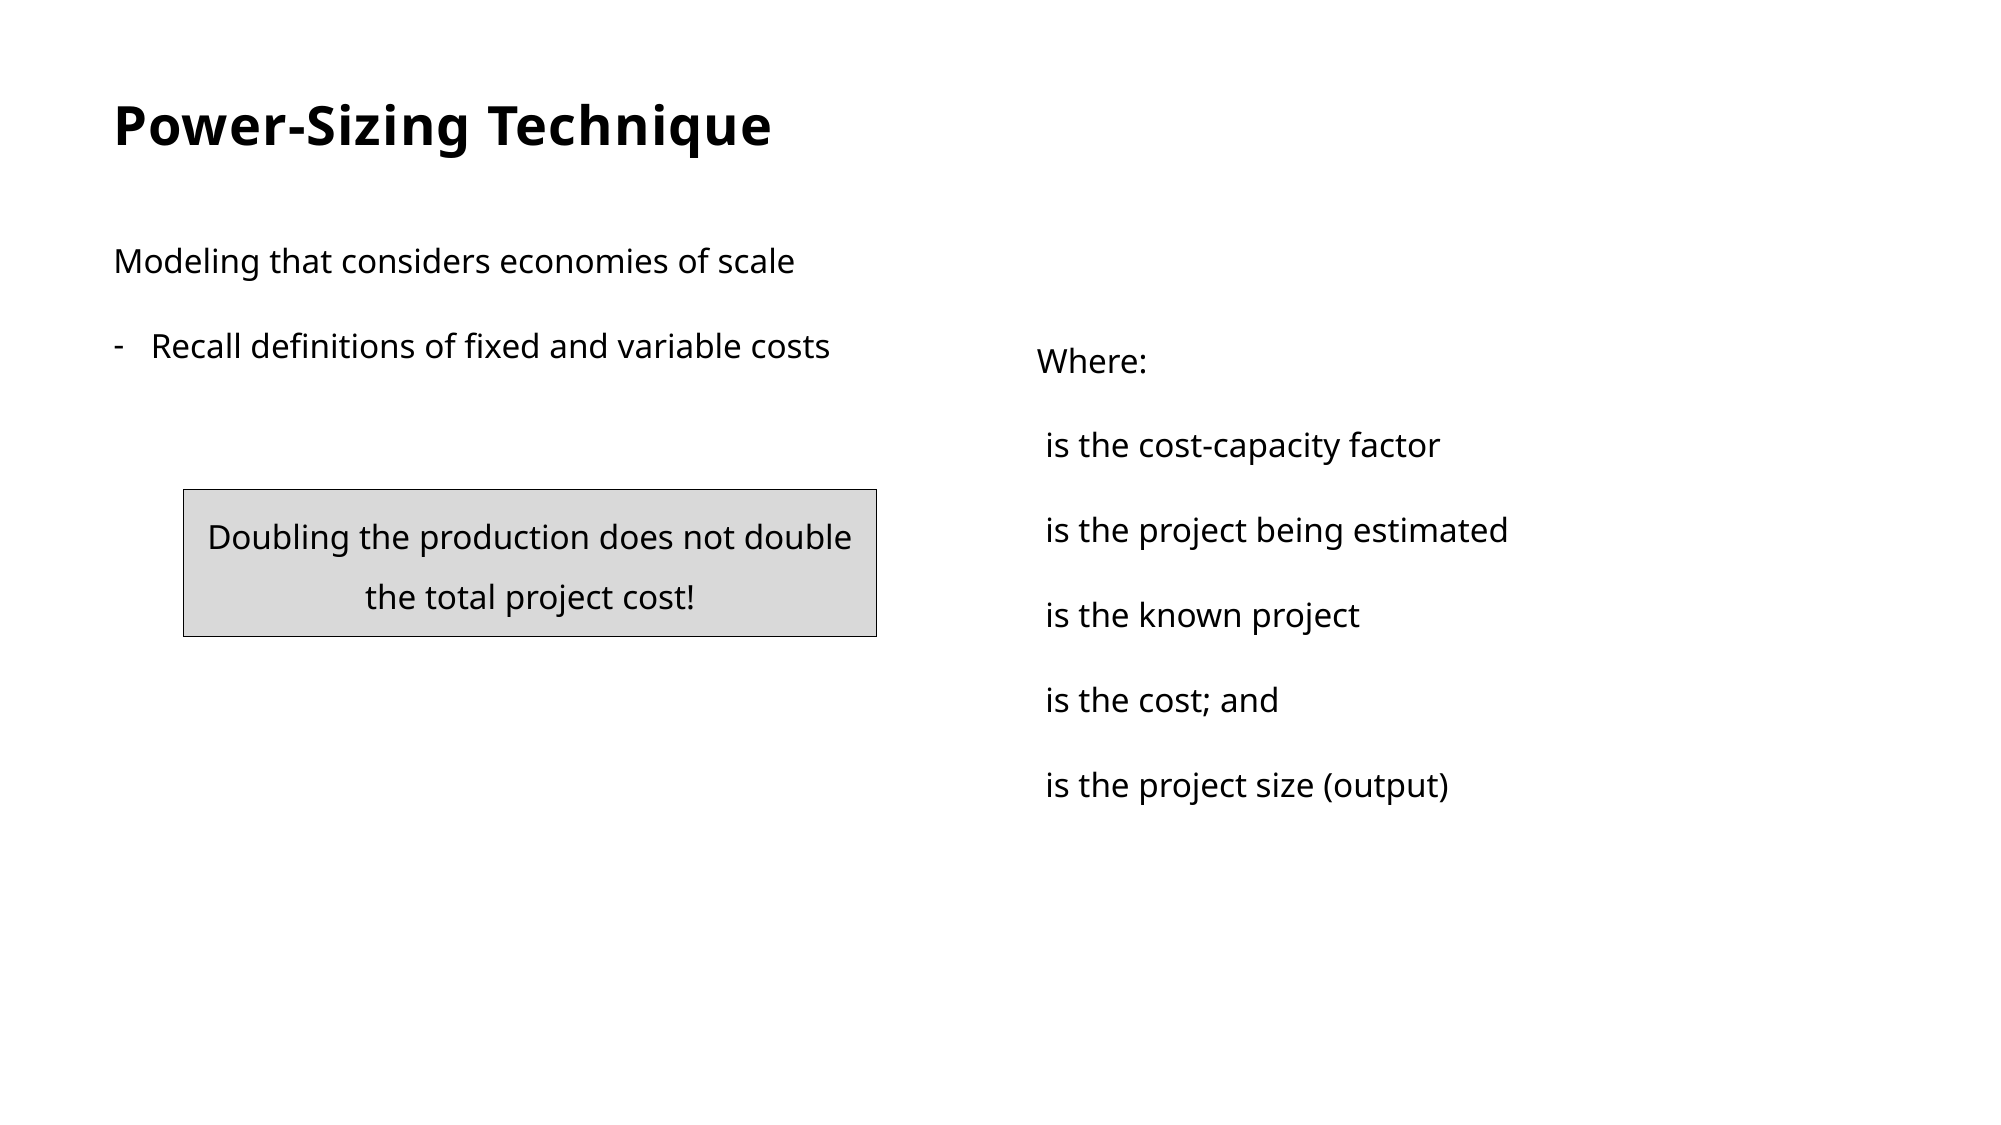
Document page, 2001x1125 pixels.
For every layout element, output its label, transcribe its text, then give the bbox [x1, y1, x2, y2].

list Modeling that considers economies of scale Recall definitions of fixed and variable costs [98, 212, 963, 1013]
title Power-Sizing Technique [98, 91, 1886, 195]
text_box Doubling the production does not double the total project cost! [183, 489, 877, 637]
